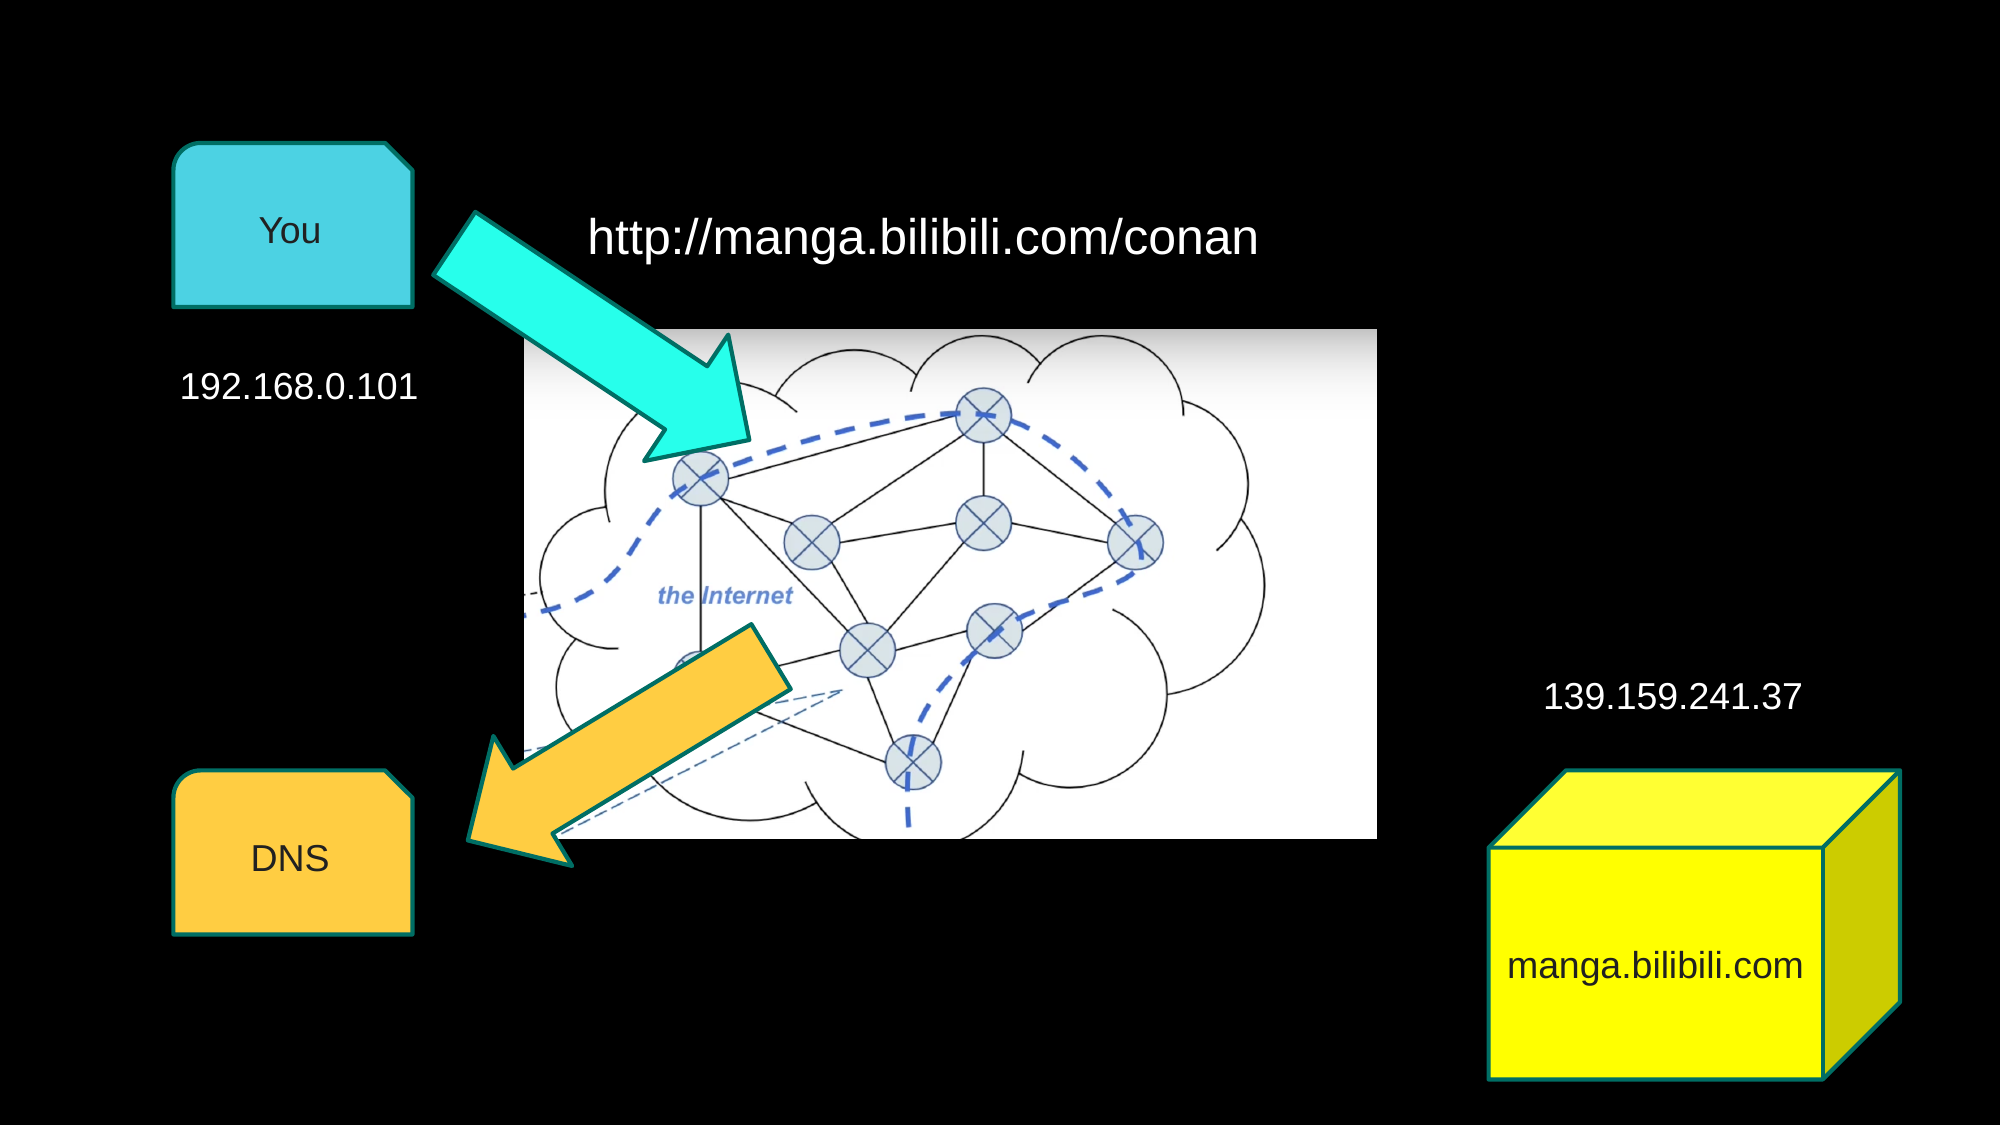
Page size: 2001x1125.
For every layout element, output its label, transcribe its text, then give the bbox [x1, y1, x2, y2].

picture [524, 329, 1377, 840]
text_box 192.168.0.101 [164, 354, 497, 415]
text_box DNS [171, 768, 415, 937]
text_box http://manga.bilibili.com/conan [572, 196, 1405, 272]
text_box manga.bilibili.com [1486, 768, 1903, 1082]
text_box 139.159.241.37 [1528, 664, 1861, 770]
text_box You [171, 140, 415, 310]
text_box [431, 209, 653, 335]
text_box [465, 733, 574, 869]
